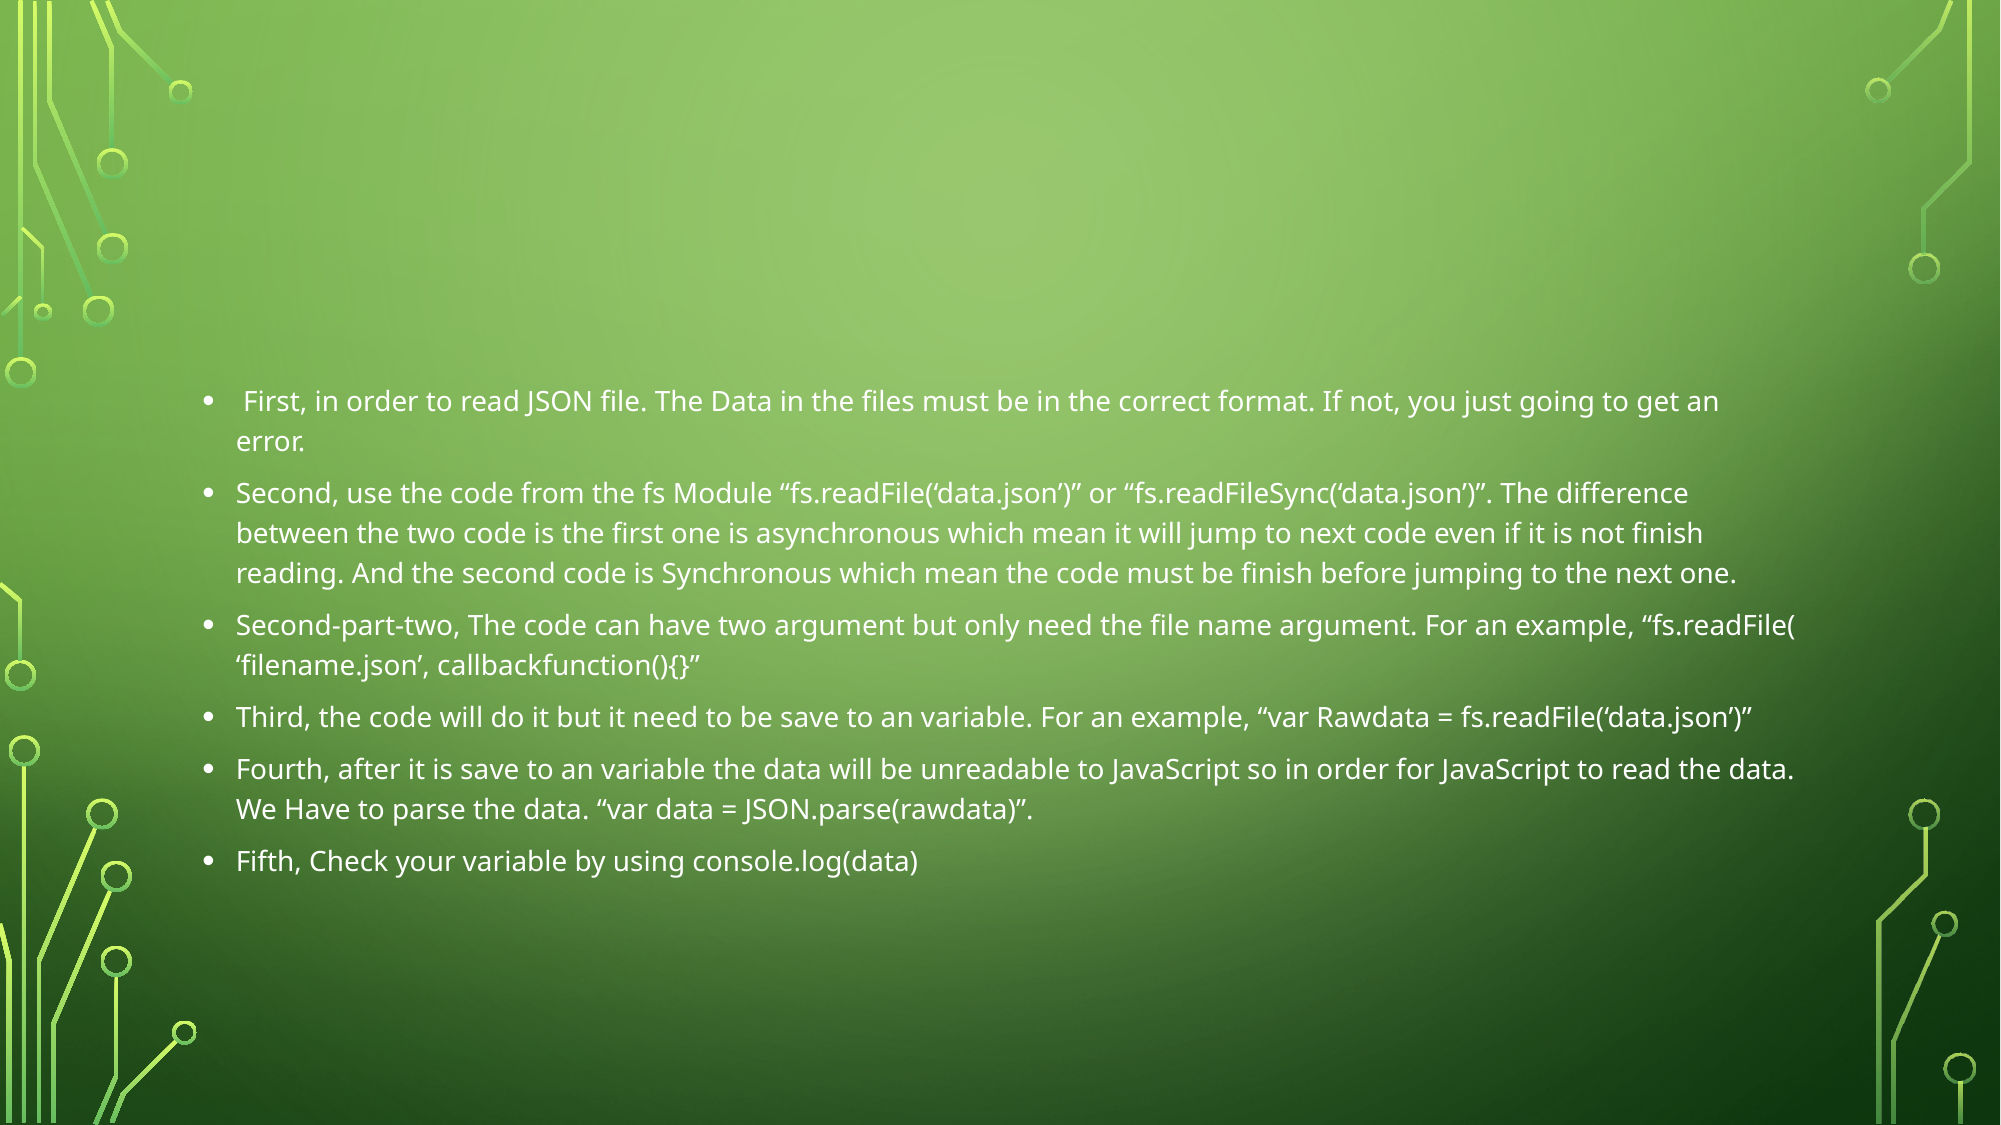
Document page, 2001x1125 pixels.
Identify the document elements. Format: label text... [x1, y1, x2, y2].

list First, in order to read JSON file. The Data in the files must be in the correct format. If not, you just going to get an error. Second, use the code from the fs Module “fs.readFile(‘data.json’)” or “fs.readFileSync(‘data.json’)”. The difference between the two code is the first one is asynchronous which mean it will jump to next code even if it is not finish reading. And the second code is Synchronous which mean the code must be finish before jumping to the next one. Second-part-two, The code can have two argument but only need the file name argument. For an example, “fs.readFile( ‘filename.json’, callbackfunction(){}” Third, the code will do it but it need to be save to an variable. For an example, “var Rawdata = fs.readFile(‘data.json’)” Fourth, after it is save to an variable the data will be unreadable to JavaScript so in order for JavaScript to read the data. We Have to parse the data. “var data = JSON.parse(rawdata)”. Fifth, Check your variable by using console.log(data) [187, 369, 1813, 950]
